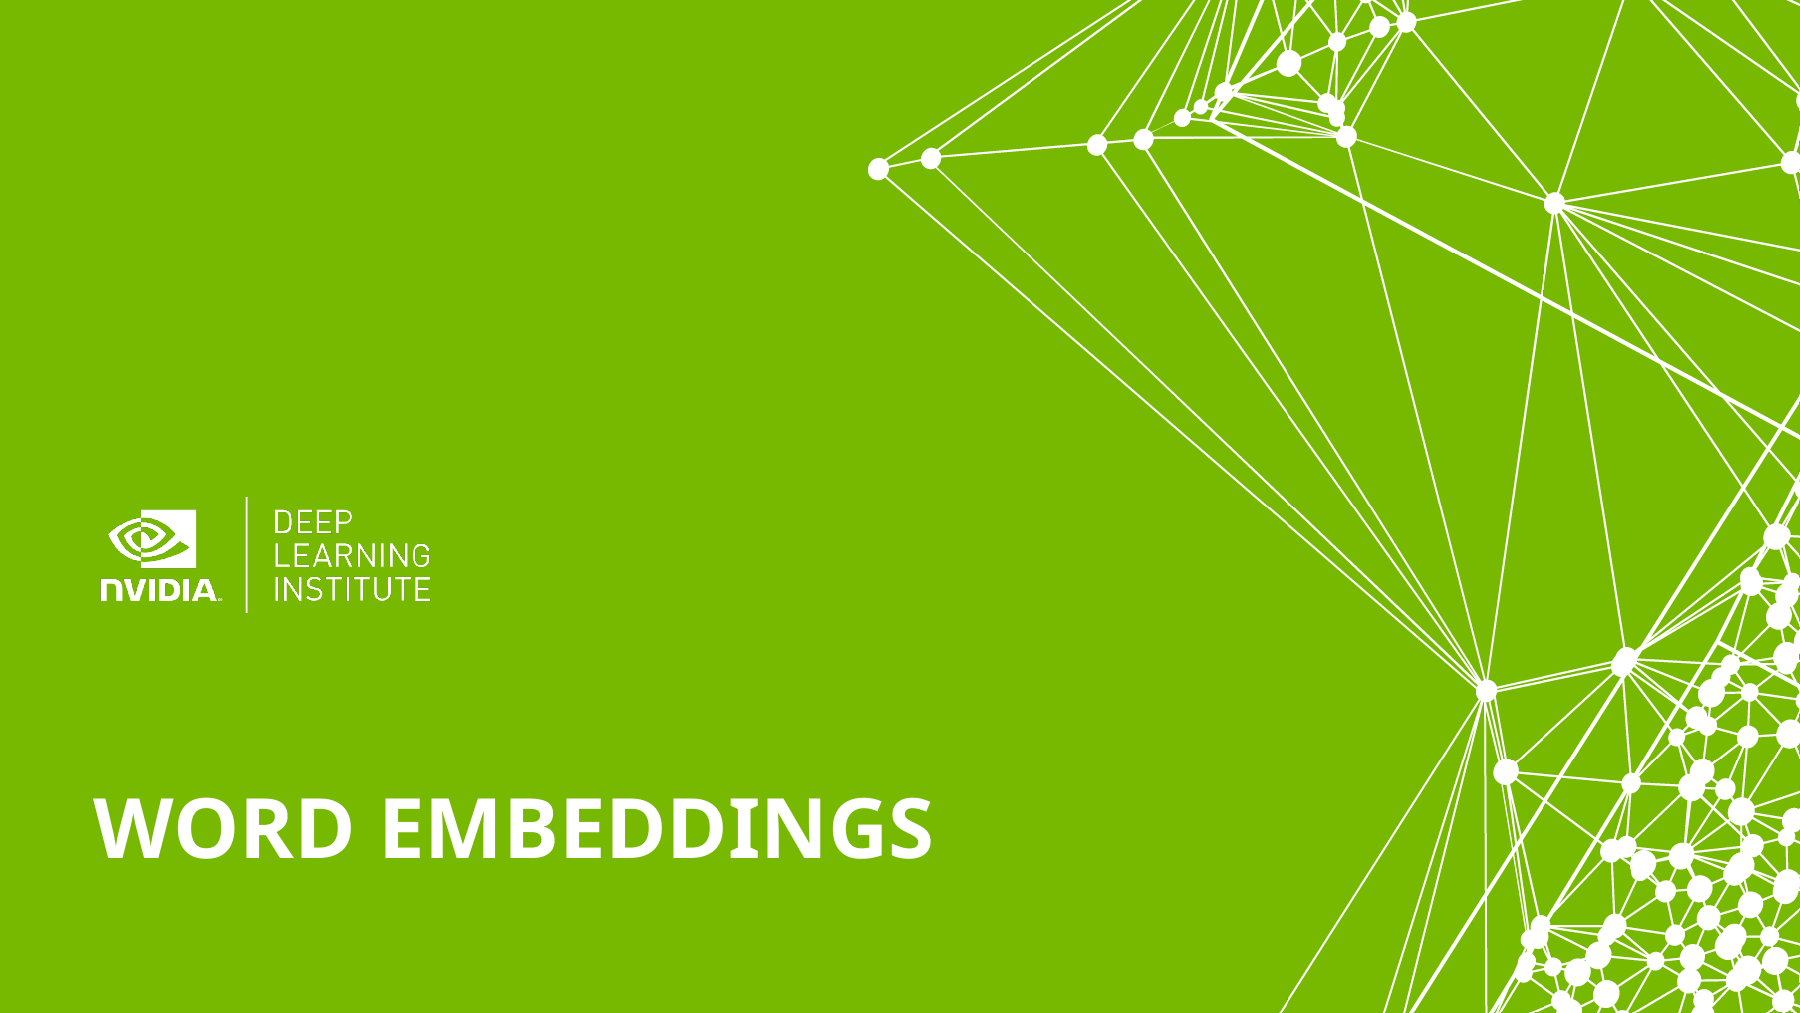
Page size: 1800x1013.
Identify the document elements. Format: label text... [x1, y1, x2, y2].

picture [6, 0, 1800, 1013]
title Word Embeddings [78, 722, 1382, 885]
